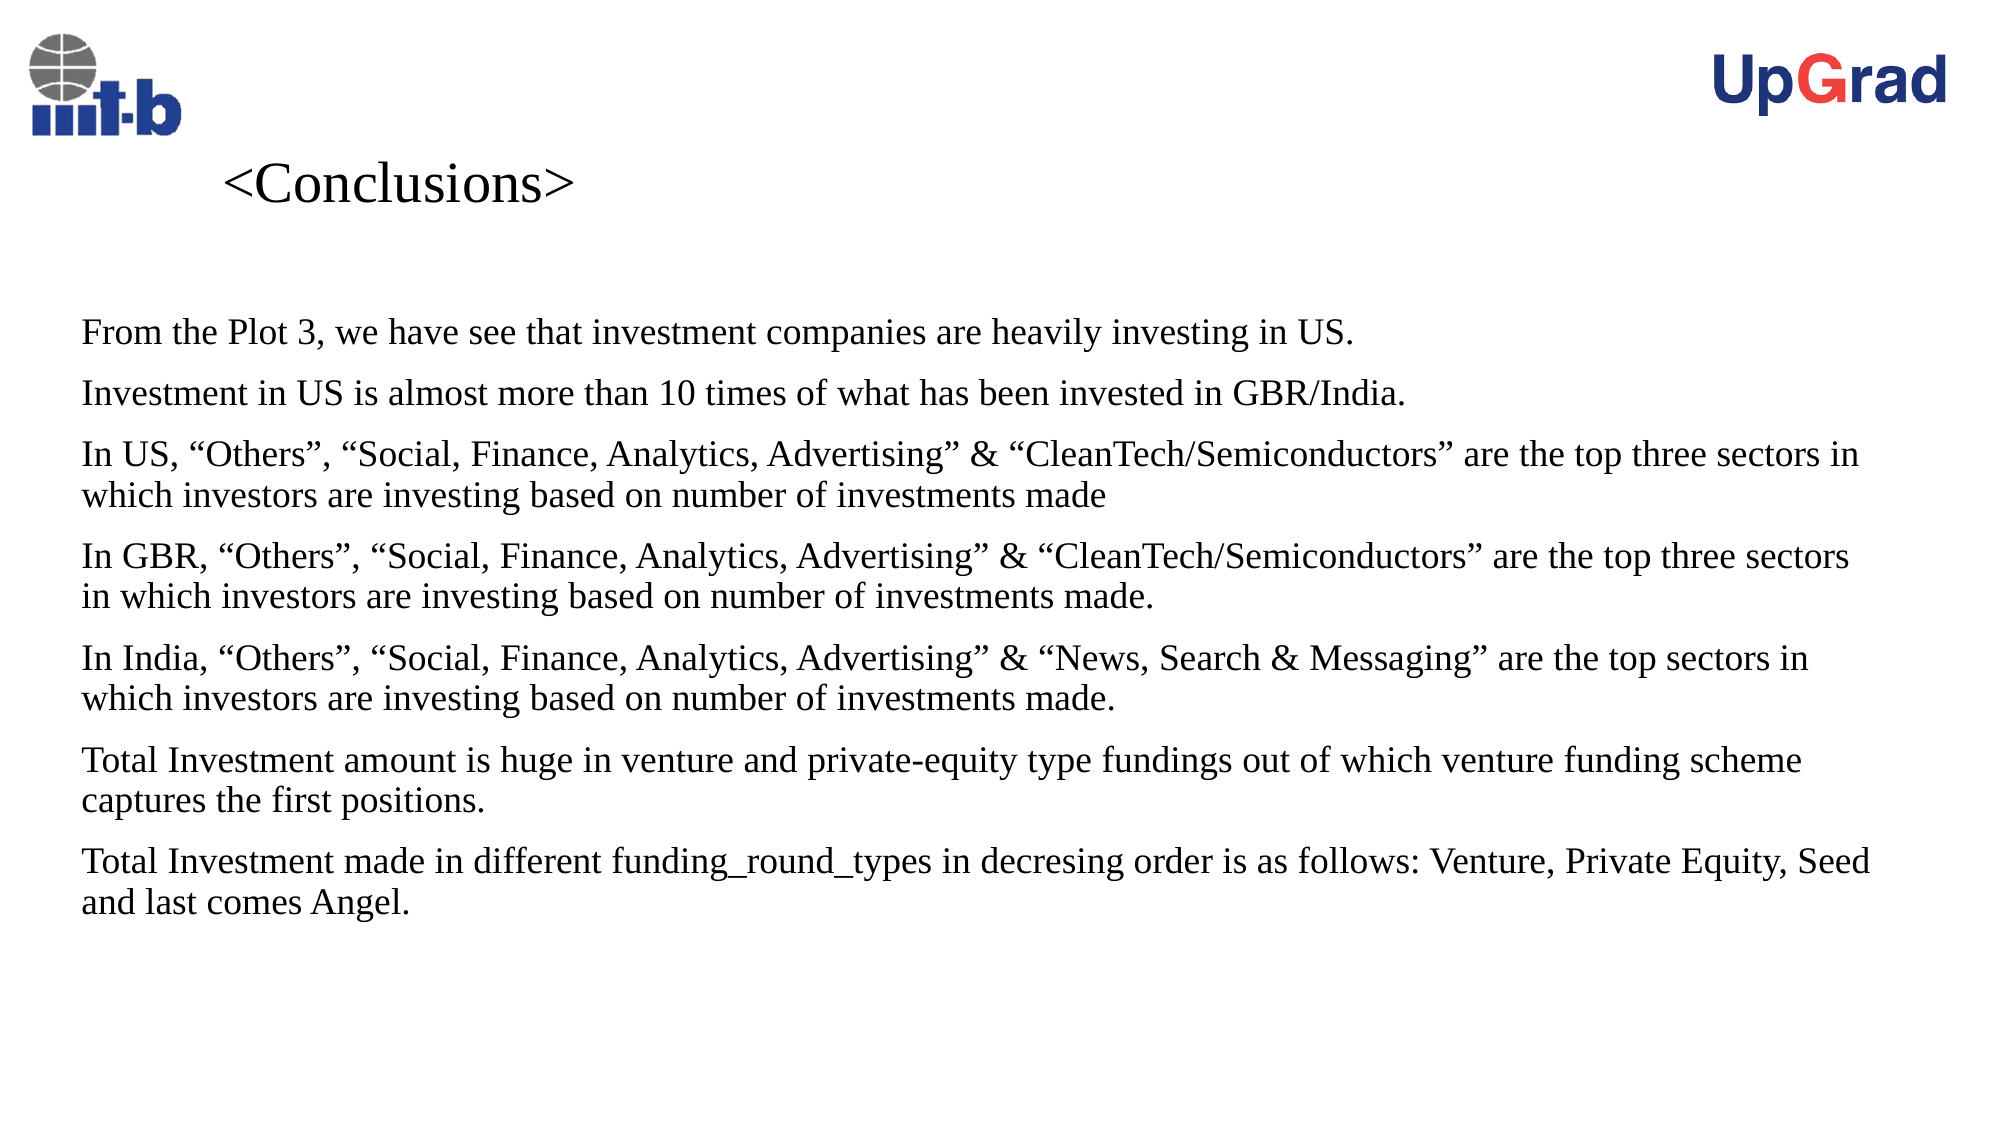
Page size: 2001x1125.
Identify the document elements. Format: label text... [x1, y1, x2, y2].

list From the Plot 3, we have see that investment companies are heavily investing in US. Investment in US is almost more than 10 times of what has been invested in GBR/India. In US, “Others”, “Social, Finance, Analytics, Advertising” & “CleanTech/Semiconductors” are the top three sectors in which investors are investing based on number of investments made In GBR, “Others”, “Social, Finance, Analytics, Advertising” & “CleanTech/Semiconductors” are the top three sectors in which investors are investing based on number of investments made. In India, “Others”, “Social, Finance, Analytics, Advertising” & “News, Search & Messaging” are the top sectors in which investors are investing based on number of investments made. Total Investment amount is huge in venture and private-equity type fundings out of which venture funding scheme captures the first positions. Total Investment made in different funding_round_types in decresing order is as follows: Venture, Private Equity, Seed and last comes Angel. [66, 304, 1899, 1017]
picture [1714, 53, 1952, 116]
title <Conclusions> [186, 104, 1715, 246]
picture [0, 29, 208, 163]
